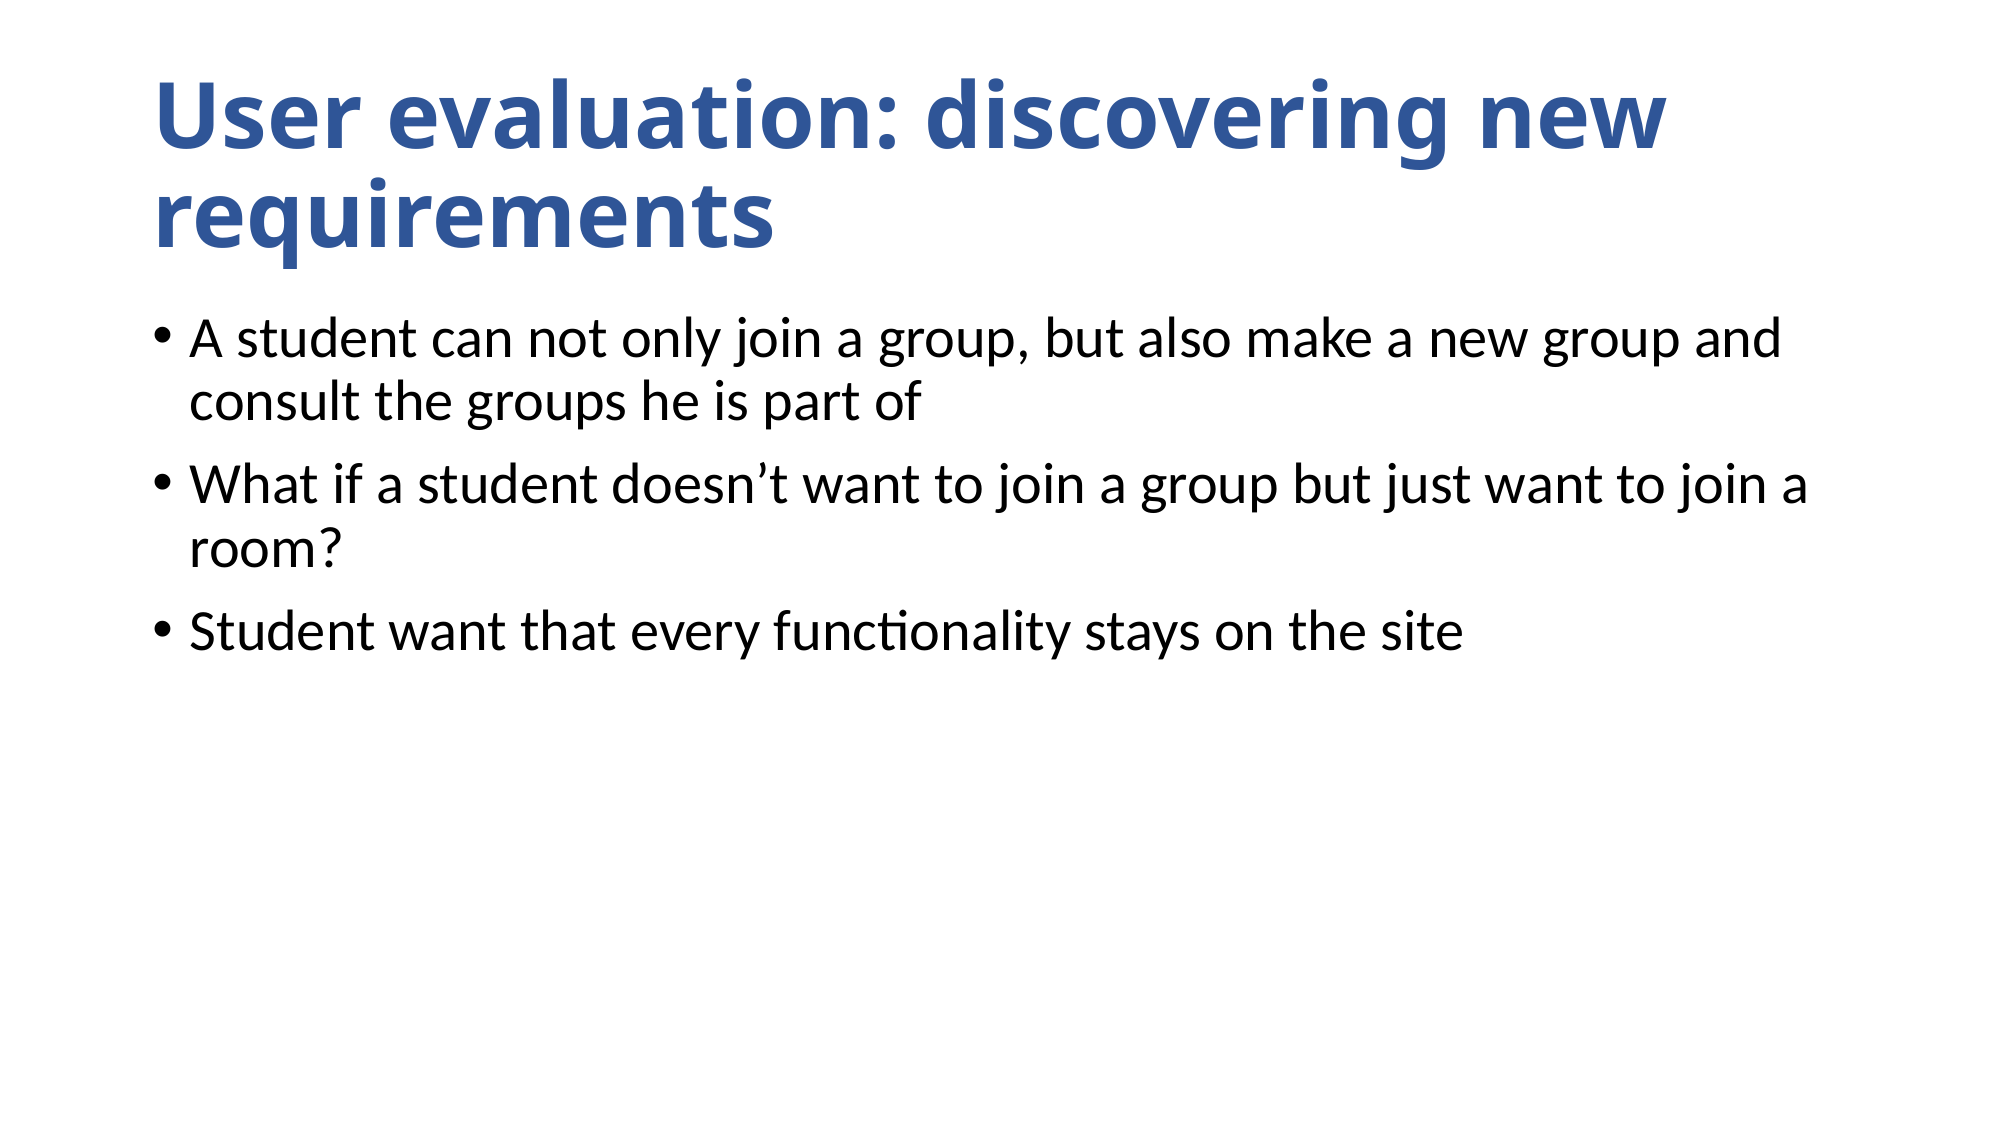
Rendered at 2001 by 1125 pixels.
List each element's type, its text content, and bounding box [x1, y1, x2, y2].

list A student can not only join a group, but also make a new group and consult the groups he is part of What if a student doesn’t want to join a group but just want to join a room? Student want that every functionality stays on the site [137, 299, 1863, 1014]
title User evaluation: discovering new requirements [137, 59, 1863, 278]
